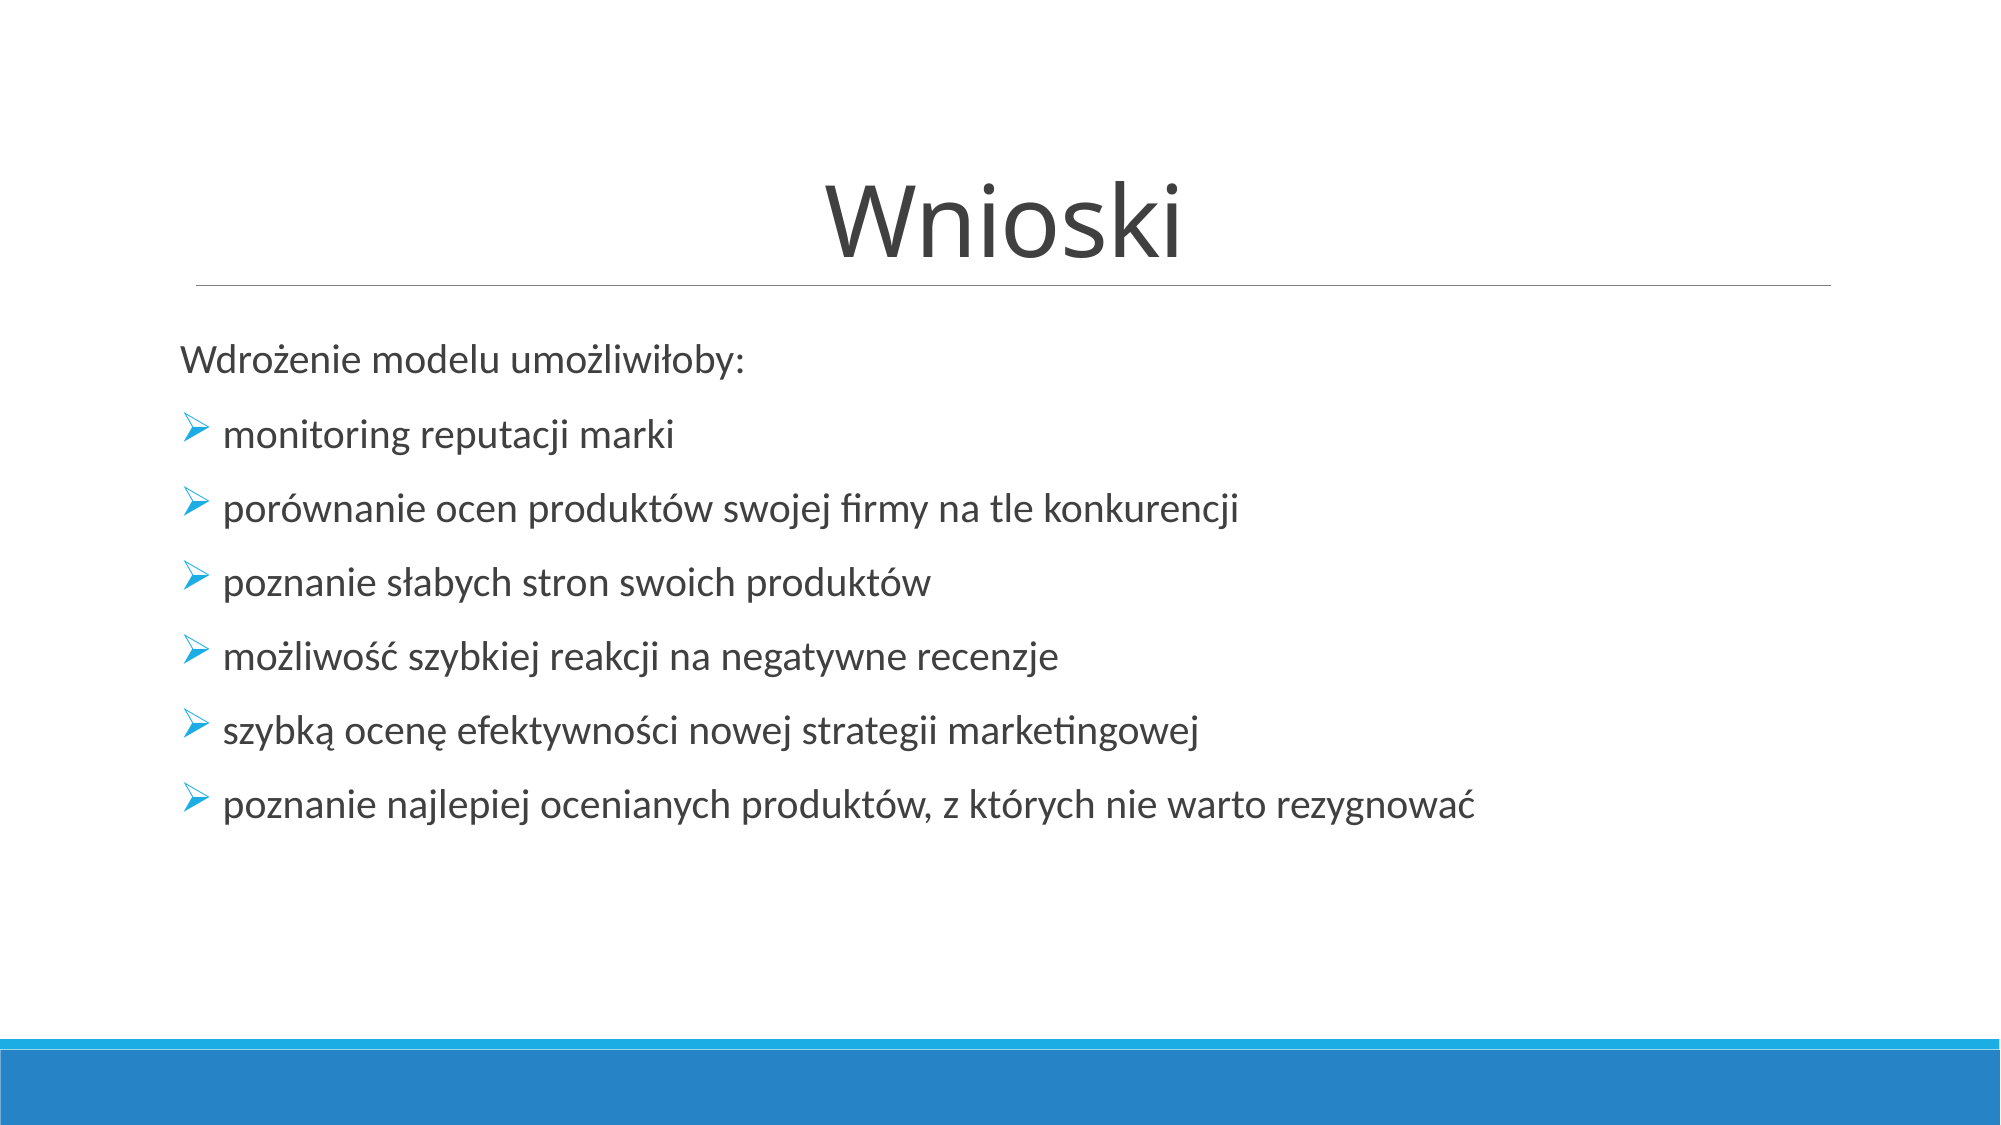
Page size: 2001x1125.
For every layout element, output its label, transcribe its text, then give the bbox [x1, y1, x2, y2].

list Wdrożenie modelu umożliwiłoby: monitoring reputacji marki porównanie ocen produktów swojej firmy na tle konkurencji poznanie słabych stron swoich produktów możliwość szybkiej reakcji na negatywne recenzje szybką ocenę efektywności nowej strategii marketingowej poznanie najlepiej ocenianych produktów, z których nie warto rezygnować [180, 330, 1830, 991]
title Wnioski [180, 47, 1830, 285]
